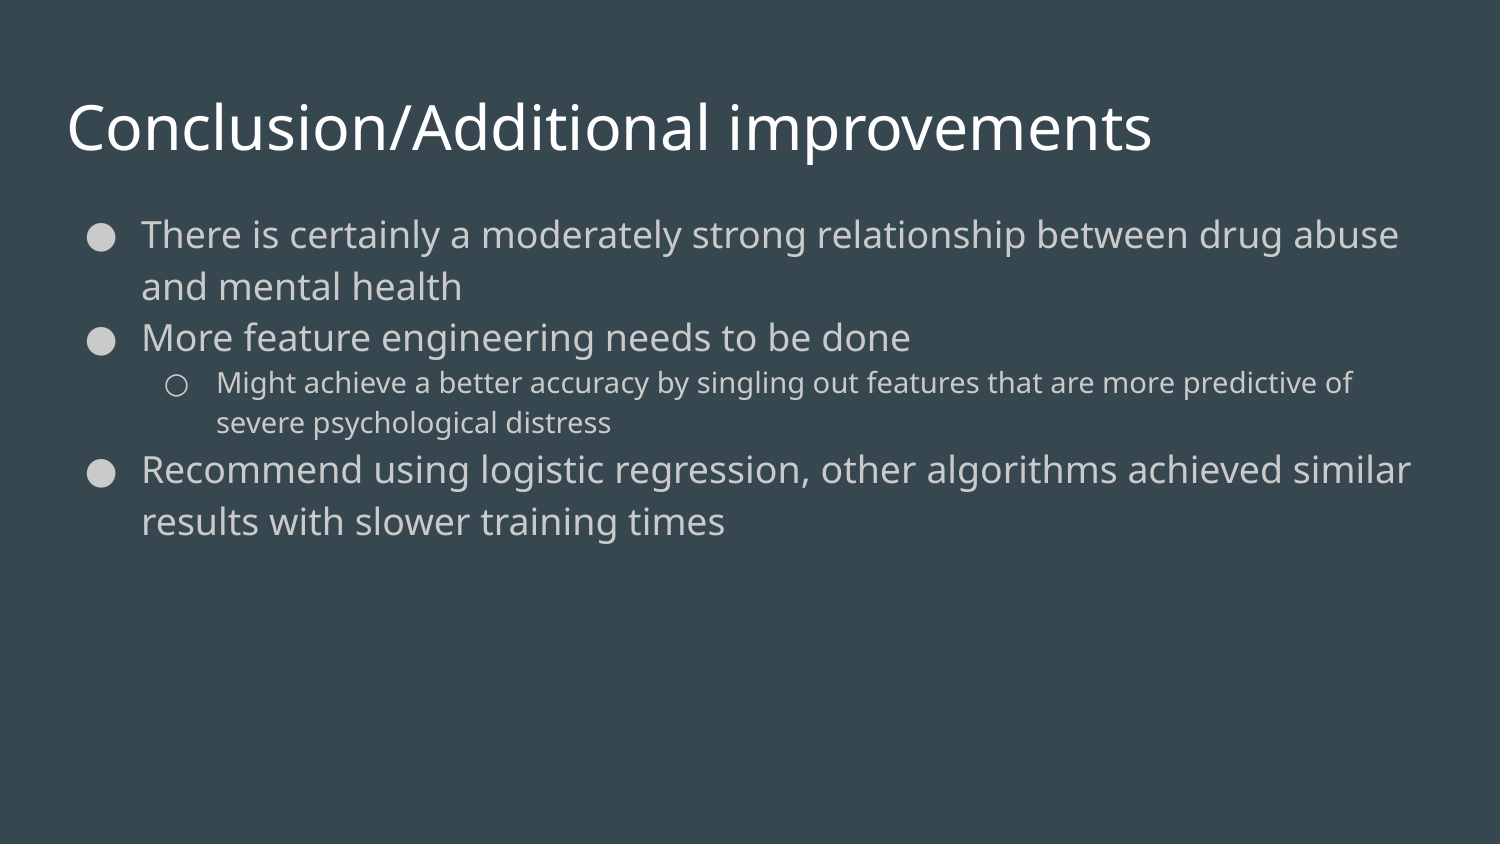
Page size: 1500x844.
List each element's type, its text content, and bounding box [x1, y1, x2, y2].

title Conclusion/Additional improvements [51, 72, 1449, 167]
list There is certainly a moderately strong relationship between drug abuse and mental health More feature engineering needs to be done Might achieve a better accuracy by singling out features that are more predictive of severe psychological distress Recommend using logistic regression, other algorithms achieved similar results with slower training times [51, 189, 1449, 750]
